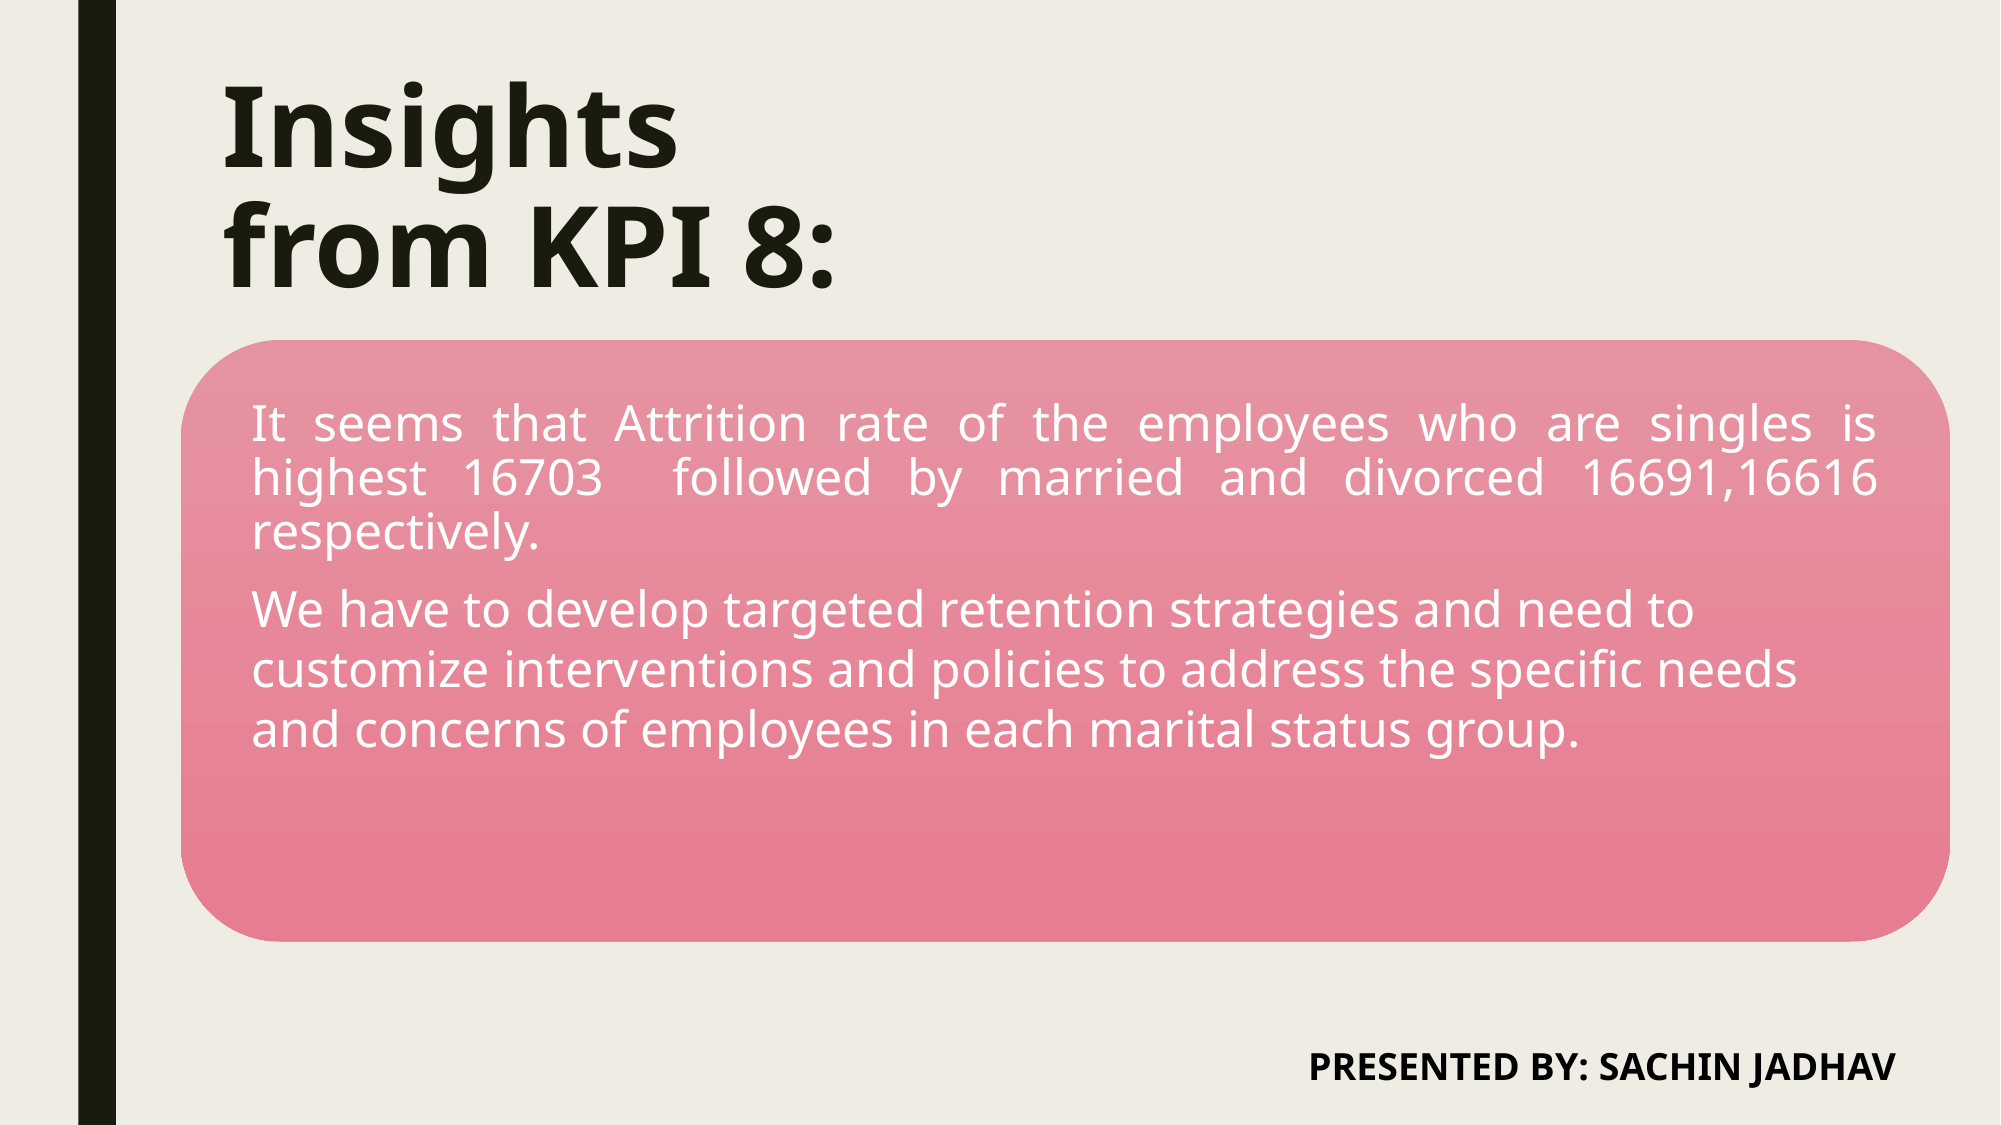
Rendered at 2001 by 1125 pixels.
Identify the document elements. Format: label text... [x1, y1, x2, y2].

text_box Insights from KPI 8: [207, 64, 900, 327]
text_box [180, 339, 1950, 942]
text_box PRESENTED BY: SACHIN JADHAV [1293, 1035, 1965, 1096]
